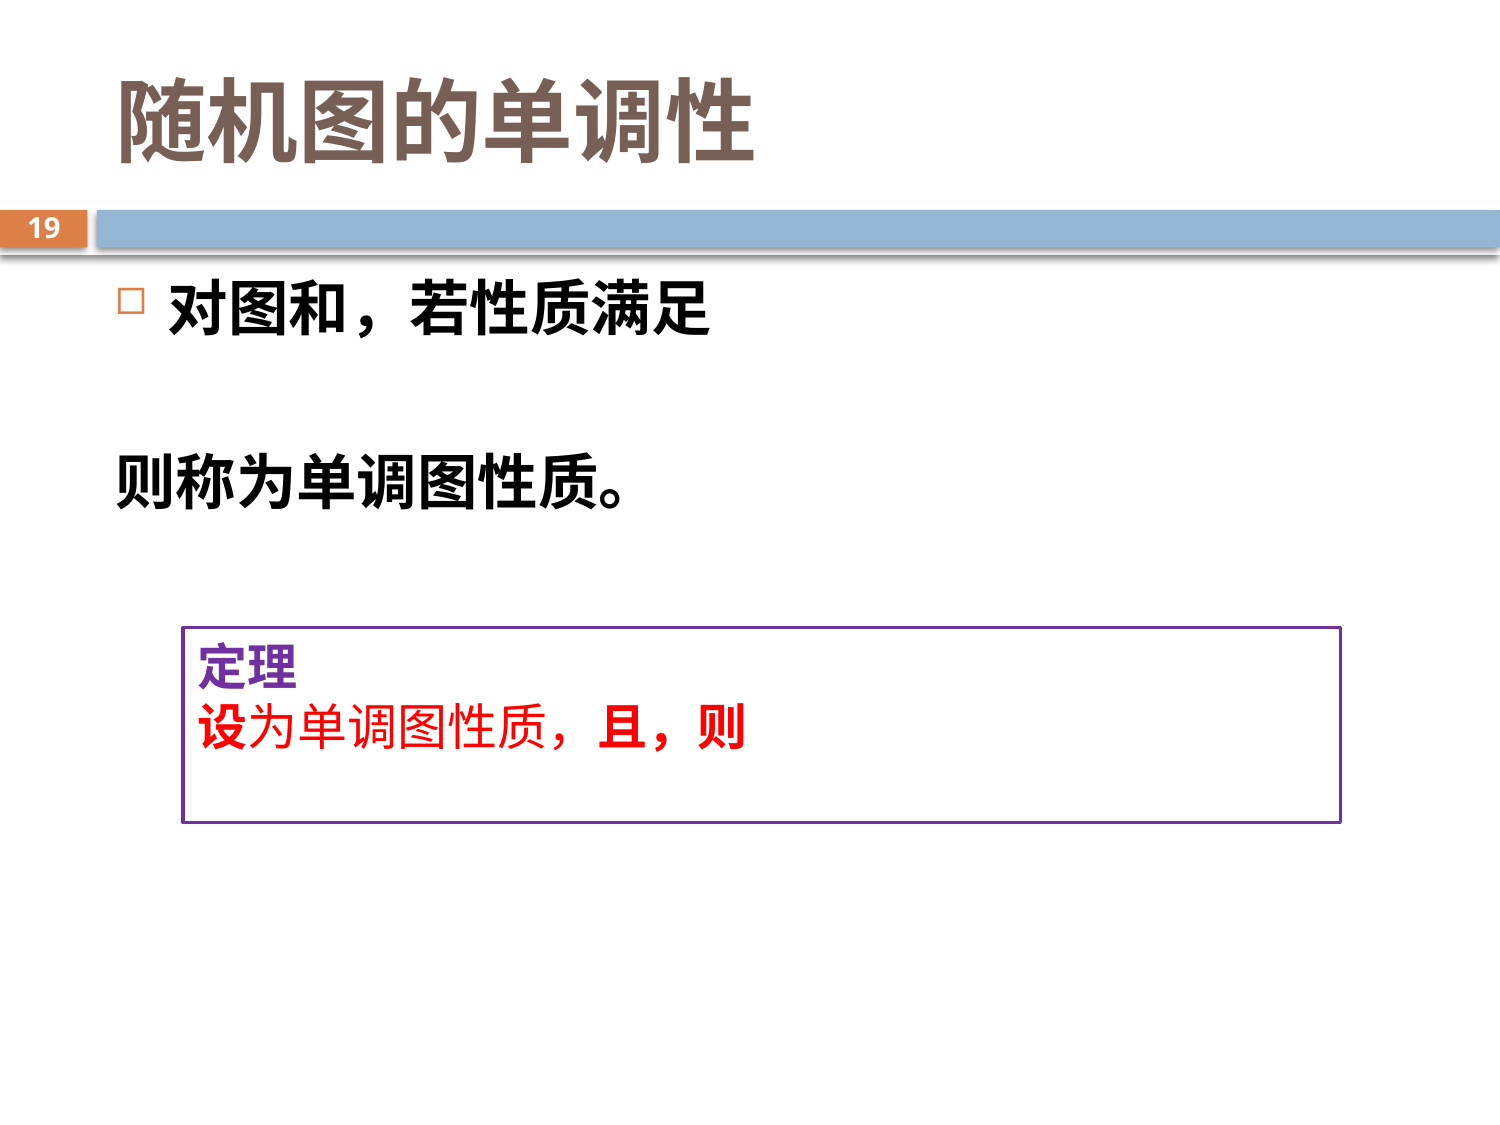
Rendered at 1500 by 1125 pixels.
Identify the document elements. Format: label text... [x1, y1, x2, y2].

title 随机图的单调性 [100, 37, 1438, 200]
slide_number 19 [0, 208, 88, 249]
